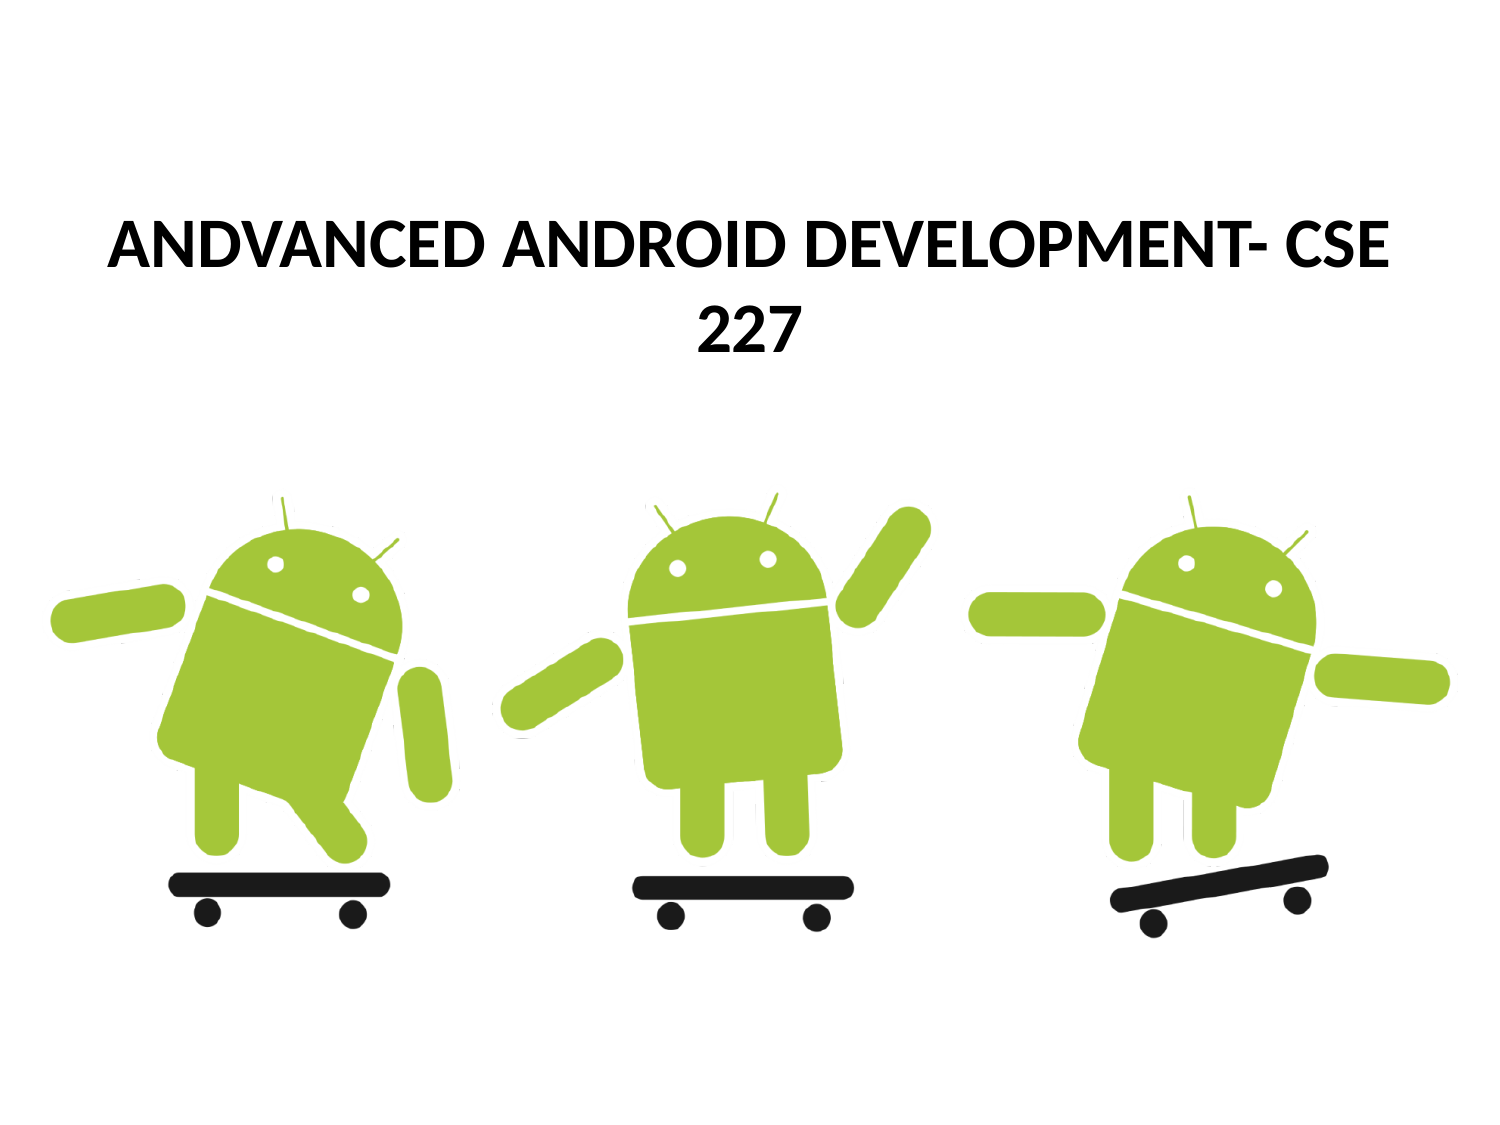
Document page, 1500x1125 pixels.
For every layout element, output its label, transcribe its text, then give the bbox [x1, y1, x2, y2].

title ANDVANCED ANDROID DEVELOPMENT- CSE 227 [75, 187, 1425, 376]
picture [42, 483, 1458, 952]
